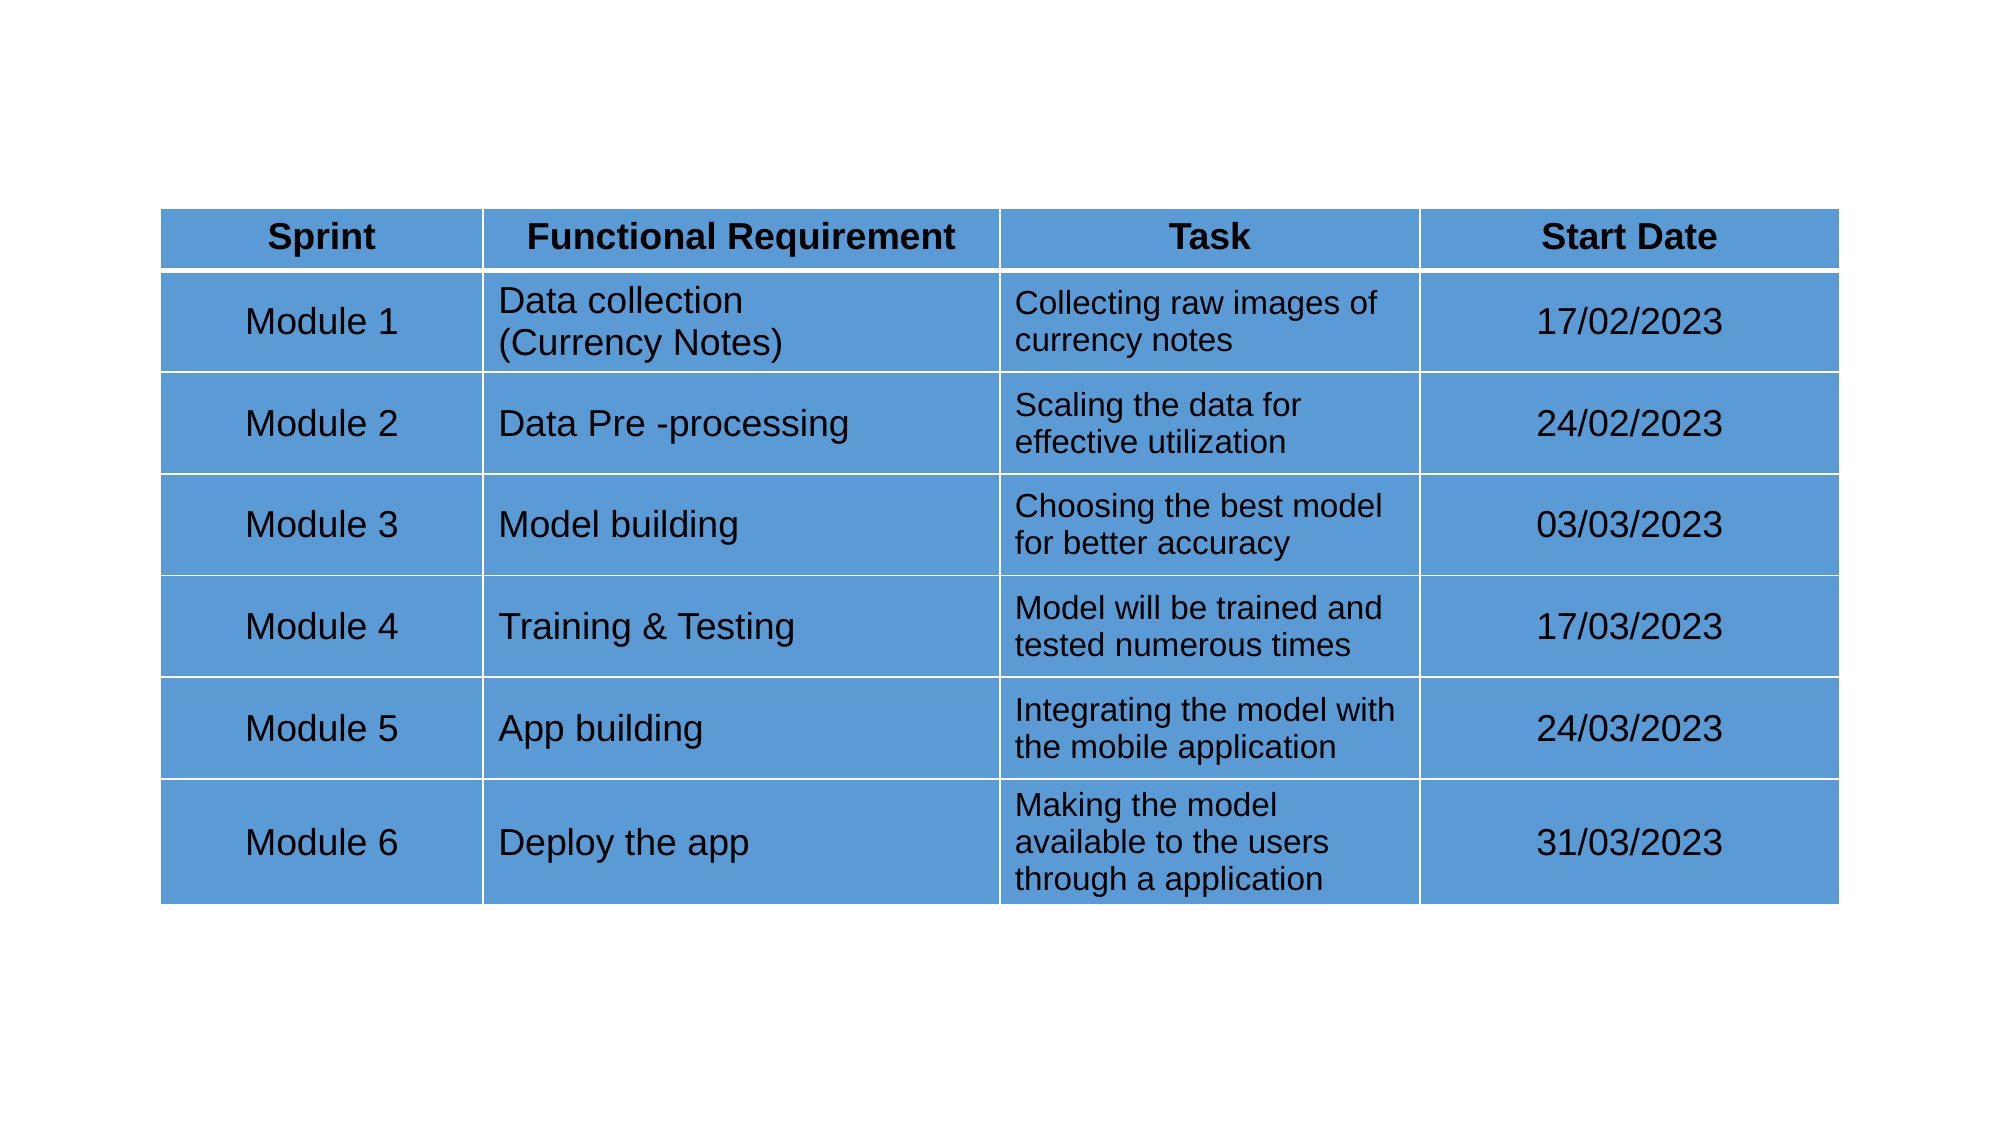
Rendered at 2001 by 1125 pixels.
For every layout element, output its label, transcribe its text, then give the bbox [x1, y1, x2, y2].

table_cell Model building [484, 475, 999, 575]
table_cell Data Pre -processing [484, 373, 999, 473]
table_header Sprint [161, 209, 482, 268]
table_header Task [1001, 209, 1419, 268]
table_cell 17/02/2023 [1421, 273, 1839, 371]
table_cell Collecting raw images of currency notes [1001, 273, 1419, 371]
table_cell 03/03/2023 [1421, 475, 1839, 575]
table_cell 24/02/2023 [1421, 373, 1839, 473]
table_cell App building [484, 678, 999, 778]
table_cell Data collection (Currency Notes) [484, 273, 999, 371]
table_cell Deploy the app [484, 780, 999, 904]
table_header Functional Requirement [484, 209, 999, 268]
table_cell Module 6 [161, 780, 482, 904]
table_cell Module 1 [161, 273, 482, 371]
table_cell Integrating the model with the mobile application [1001, 678, 1419, 778]
table_cell Module 2 [161, 373, 482, 473]
table_cell 17/03/2023 [1421, 576, 1839, 676]
table_cell 31/03/2023 [1421, 780, 1839, 904]
table_cell Module 4 [161, 576, 482, 676]
table_cell Model will be trained and tested numerous times [1001, 576, 1419, 676]
table_header Start Date [1421, 209, 1839, 268]
table_cell Module 5 [161, 678, 482, 778]
table_cell Making the model available to the users through a application [1001, 780, 1419, 904]
table_cell Scaling the data for effective utilization [1001, 373, 1419, 473]
table_cell Training & Testing [484, 576, 999, 676]
table_cell 24/03/2023 [1421, 678, 1839, 778]
table_cell Choosing the best model for better accuracy [1001, 475, 1419, 575]
table_cell Module 3 [161, 475, 482, 575]
